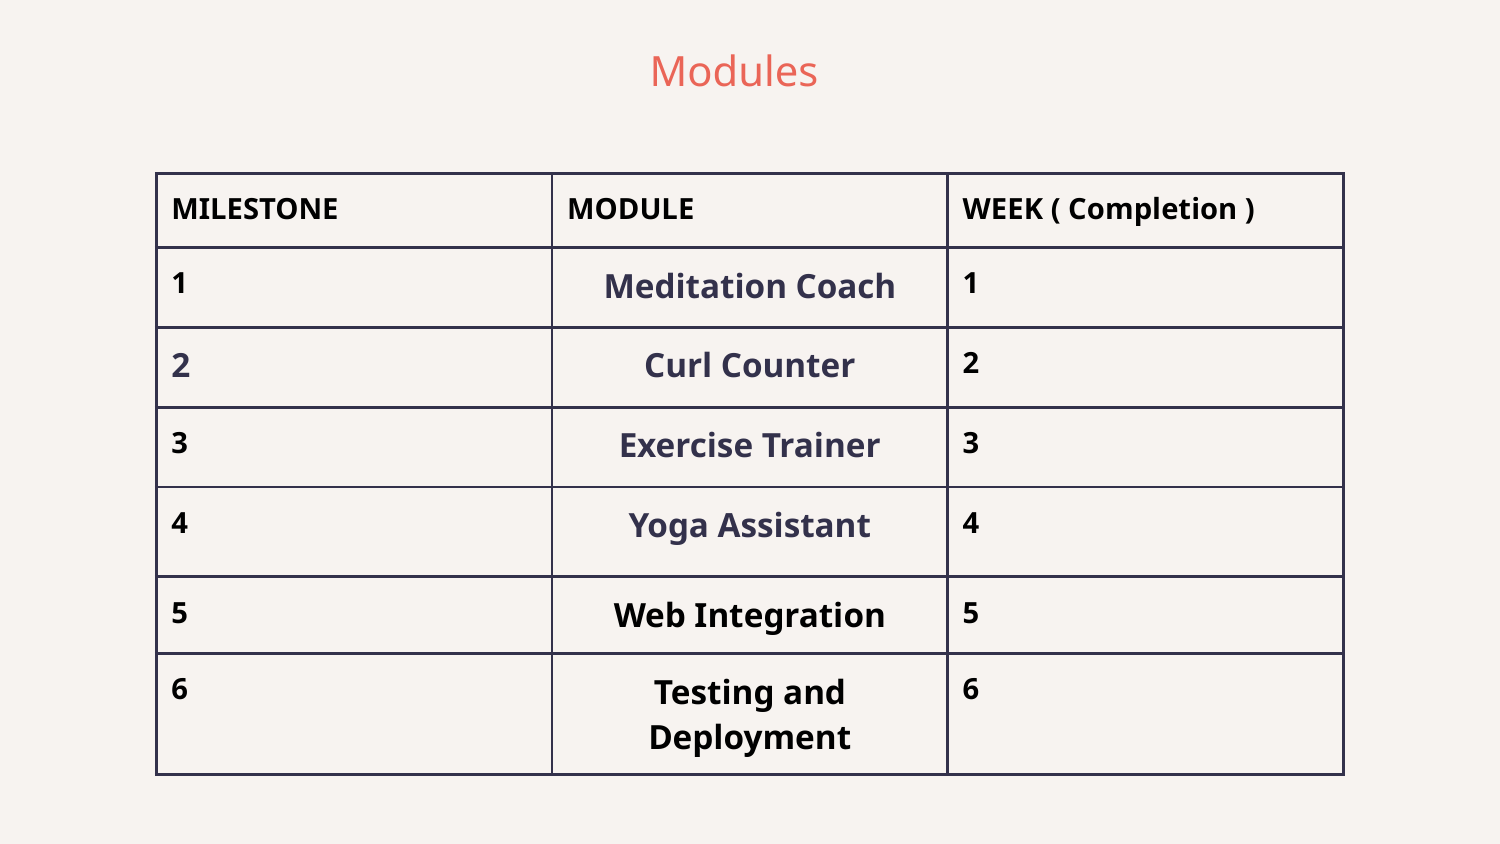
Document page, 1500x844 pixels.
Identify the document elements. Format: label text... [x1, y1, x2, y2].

table_header MODULE [553, 175, 946, 246]
table_cell 5 [949, 578, 1342, 652]
table_cell Testing and Deployment [553, 655, 946, 773]
table_cell 2 [949, 329, 1342, 406]
table_header MILESTONE [158, 175, 551, 246]
table_cell 5 [158, 578, 551, 652]
table_cell 3 [158, 409, 551, 486]
table_cell Exercise Trainer [553, 409, 946, 486]
table_cell Curl Counter [553, 329, 946, 406]
table_header WEEK ( Completion ) [949, 175, 1342, 246]
table_cell 1 [949, 249, 1342, 326]
table_cell Yoga Assistant [553, 488, 946, 575]
table_cell 4 [949, 488, 1342, 575]
table_cell 4 [158, 488, 551, 575]
table_cell Meditation Coach [553, 249, 946, 326]
table_cell 3 [949, 409, 1342, 486]
table_cell 2 [158, 329, 551, 406]
text_box Modules [634, 29, 866, 110]
table_cell 6 [949, 655, 1342, 773]
table_cell 6 [158, 655, 551, 773]
table_cell 1 [158, 249, 551, 326]
table_cell Web Integration [553, 578, 946, 652]
